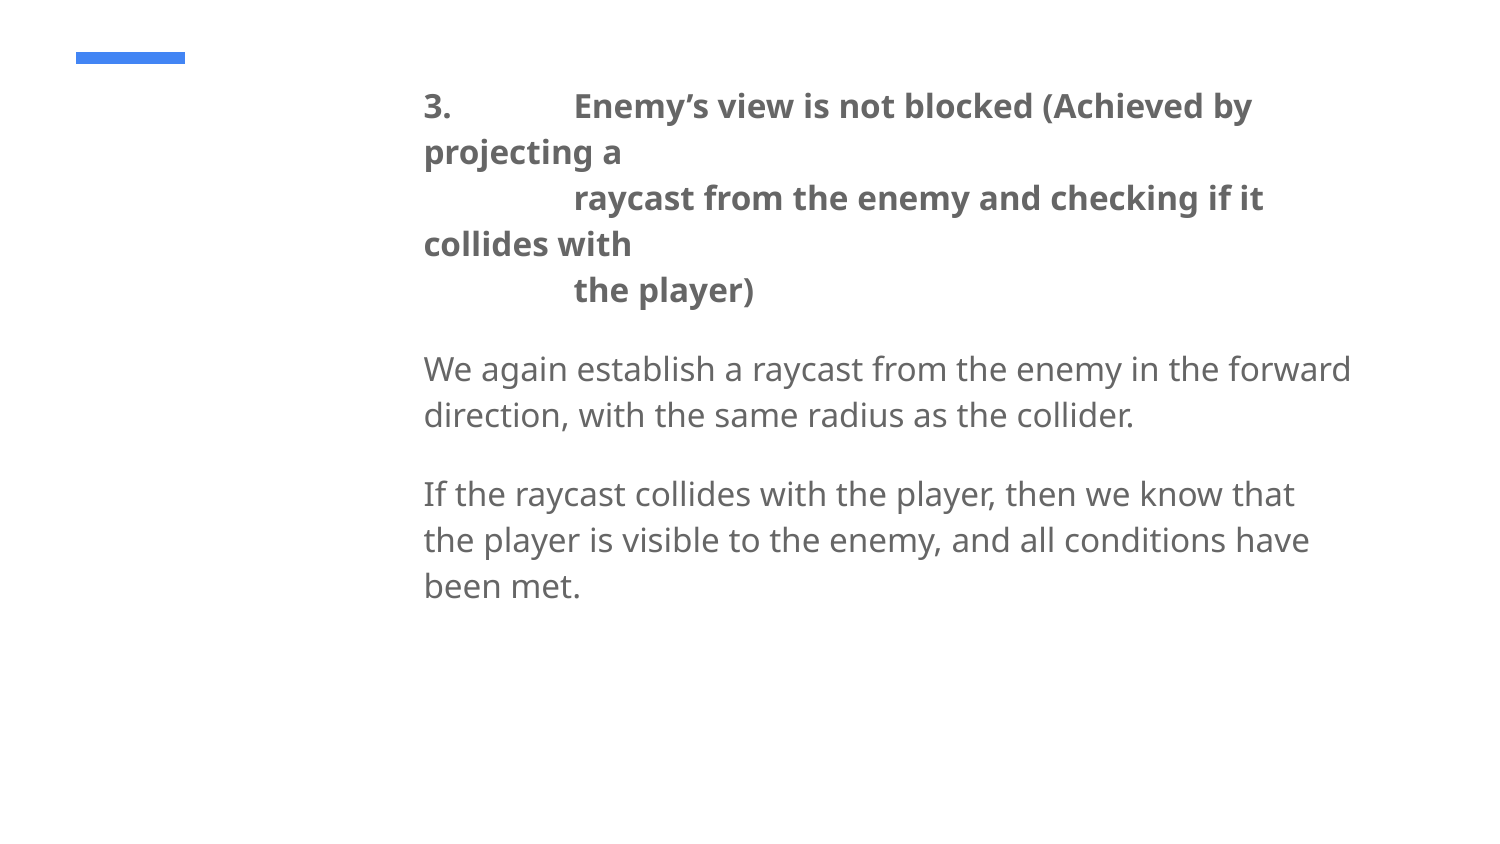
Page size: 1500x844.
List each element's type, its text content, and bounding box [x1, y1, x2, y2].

list 3. Enemy’s view is not blocked (Achieved by projecting a raycast from the enemy and checking if it collides with the player) We again establish a raycast from the enemy in the forward direction, with the same radius as the collider. If the raycast collides with the player, then we know that the player is visible to the enemy, and all conditions have been met. [408, 64, 1370, 378]
